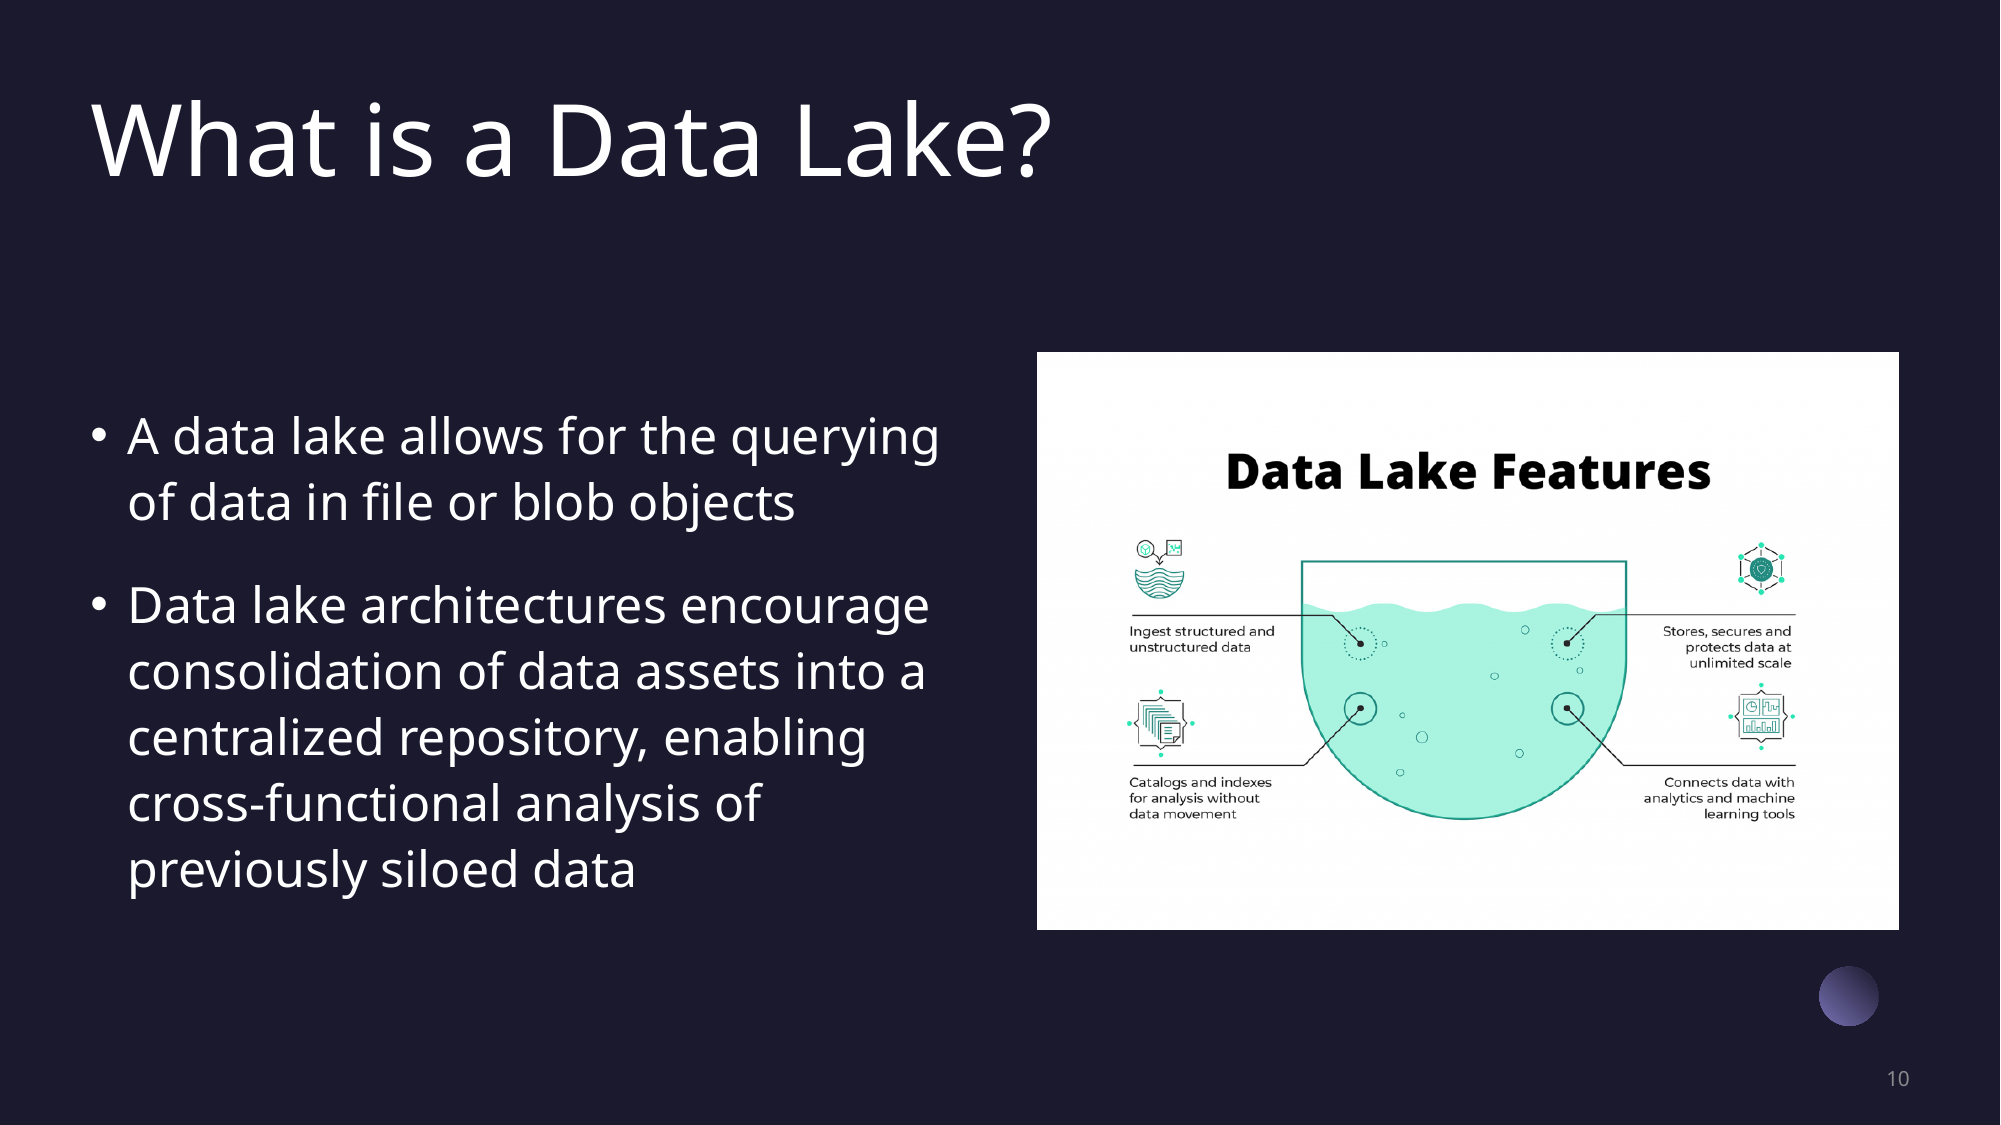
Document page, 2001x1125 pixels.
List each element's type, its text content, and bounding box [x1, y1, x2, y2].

title What is a Data Lake? [90, 90, 1911, 309]
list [1037, 352, 1899, 930]
list A data lake allows for the querying of data in file or blob objects Data lake architectures encourage consolidation of data assets into a centralized repository, enabling cross-functional analysis of previously siloed data [90, 398, 981, 975]
slide_number 10 [1632, 1067, 1910, 1093]
